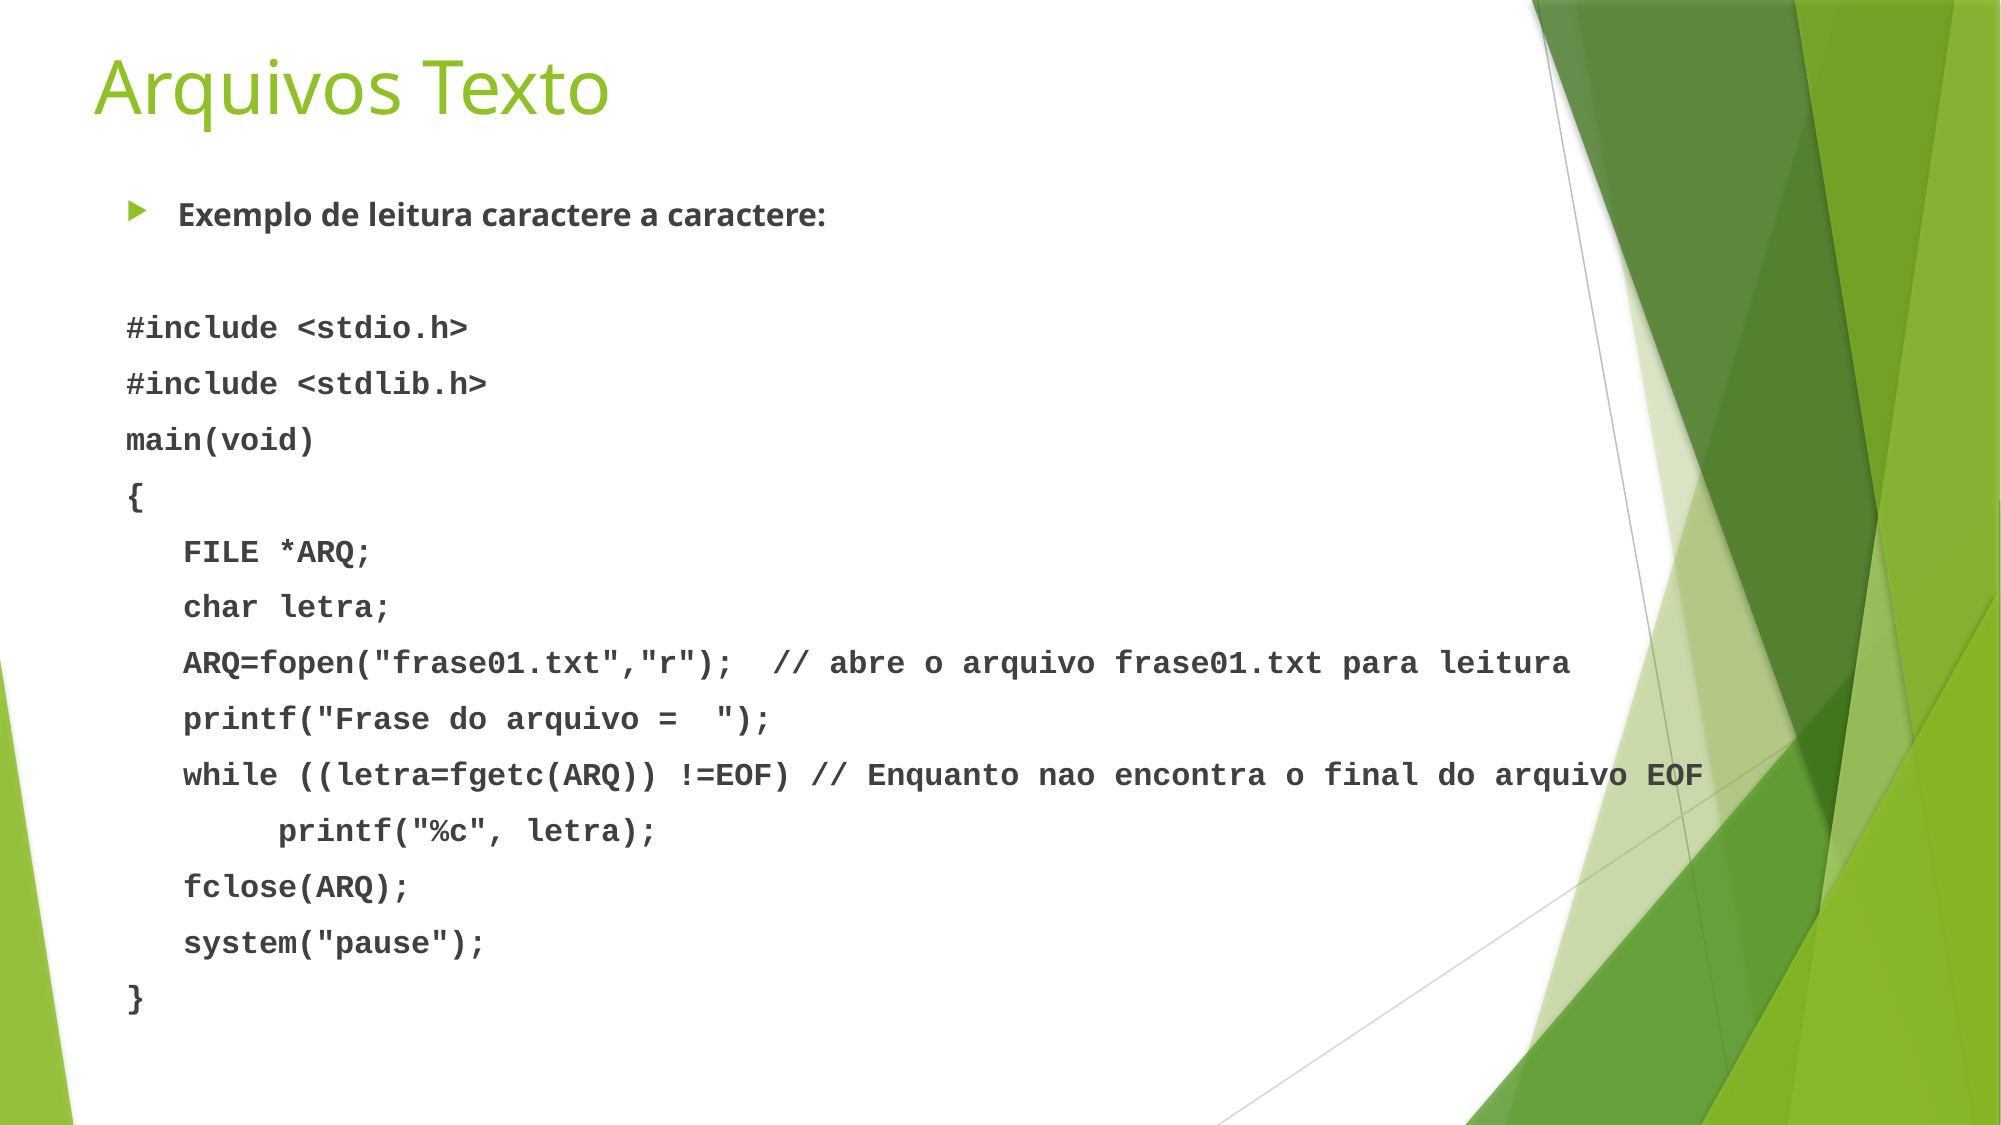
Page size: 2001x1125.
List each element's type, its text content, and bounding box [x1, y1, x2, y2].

list Exemplo de leitura caractere a caractere: #include <stdio.h> #include <stdlib.h> main(void) { FILE *ARQ; char letra; ARQ=fopen("frase01.txt","r"); // abre o arquivo frase01.txt para leitura printf("Frase do arquivo = "); while ((letra=fgetc(ARQ)) !=EOF) // Enquanto nao encontra o final do arquivo EOF printf("%c", letra); fclose(ARQ); system("pause"); } [111, 187, 1958, 1025]
title Arquivos Texto [79, 32, 1490, 250]
